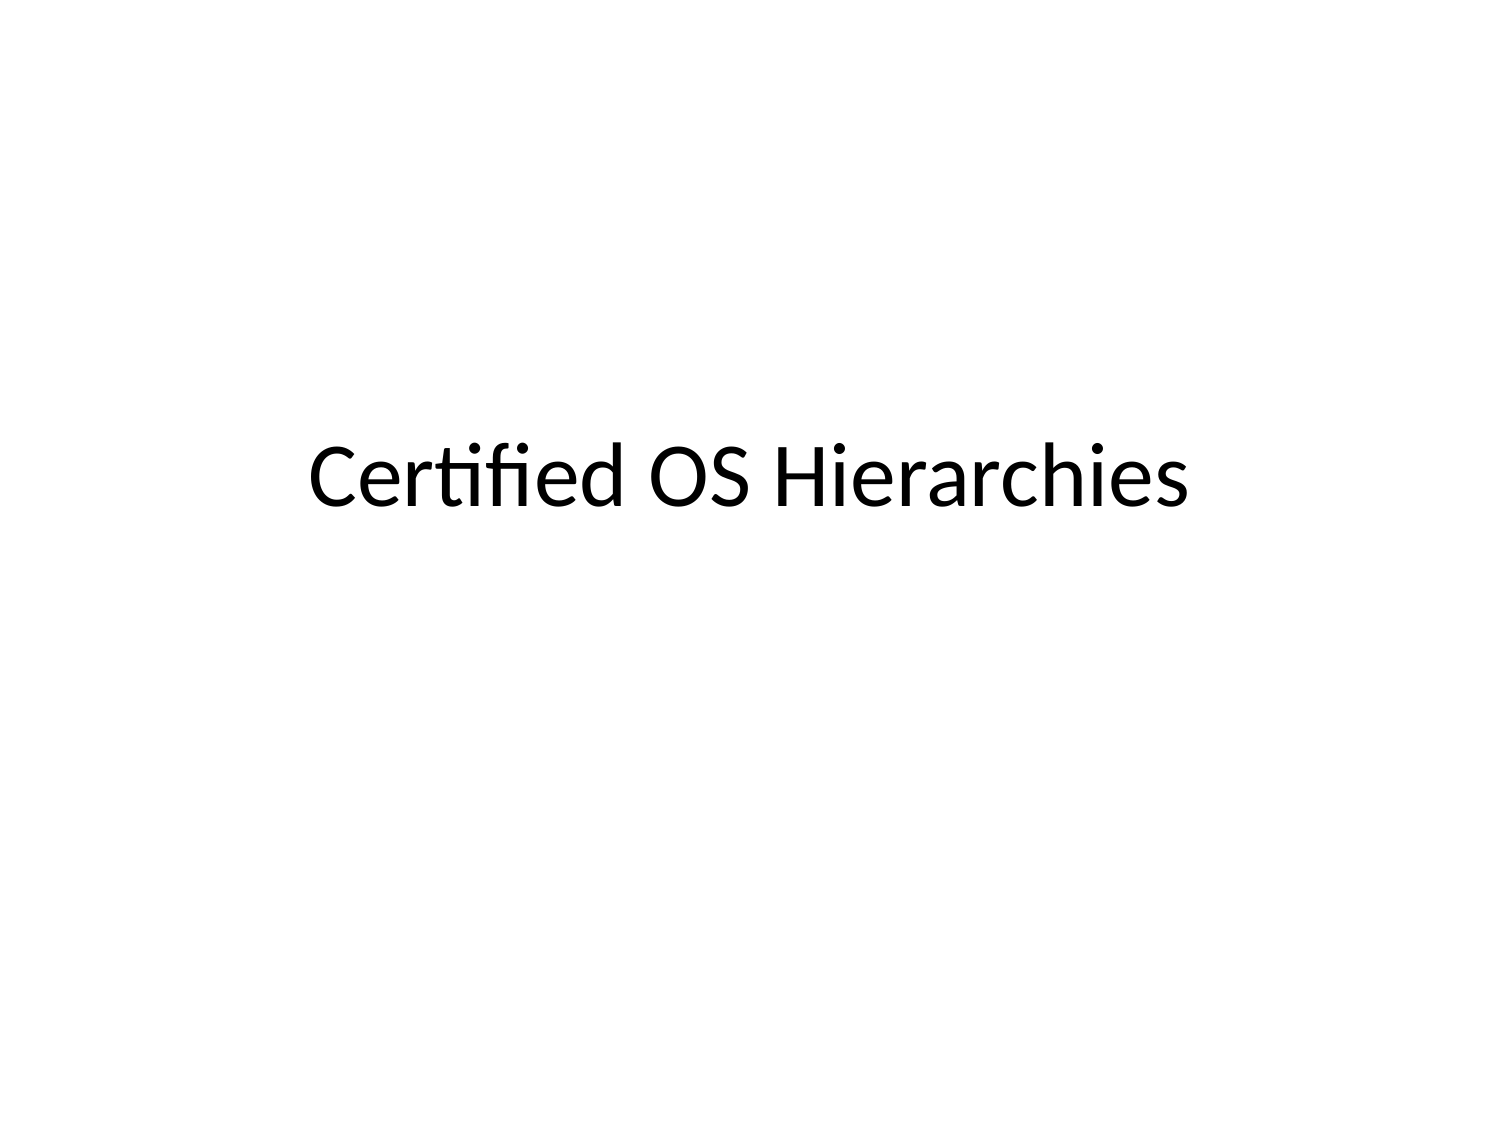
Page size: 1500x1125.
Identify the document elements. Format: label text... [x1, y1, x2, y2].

title Certified OS Hierarchies [112, 349, 1388, 591]
